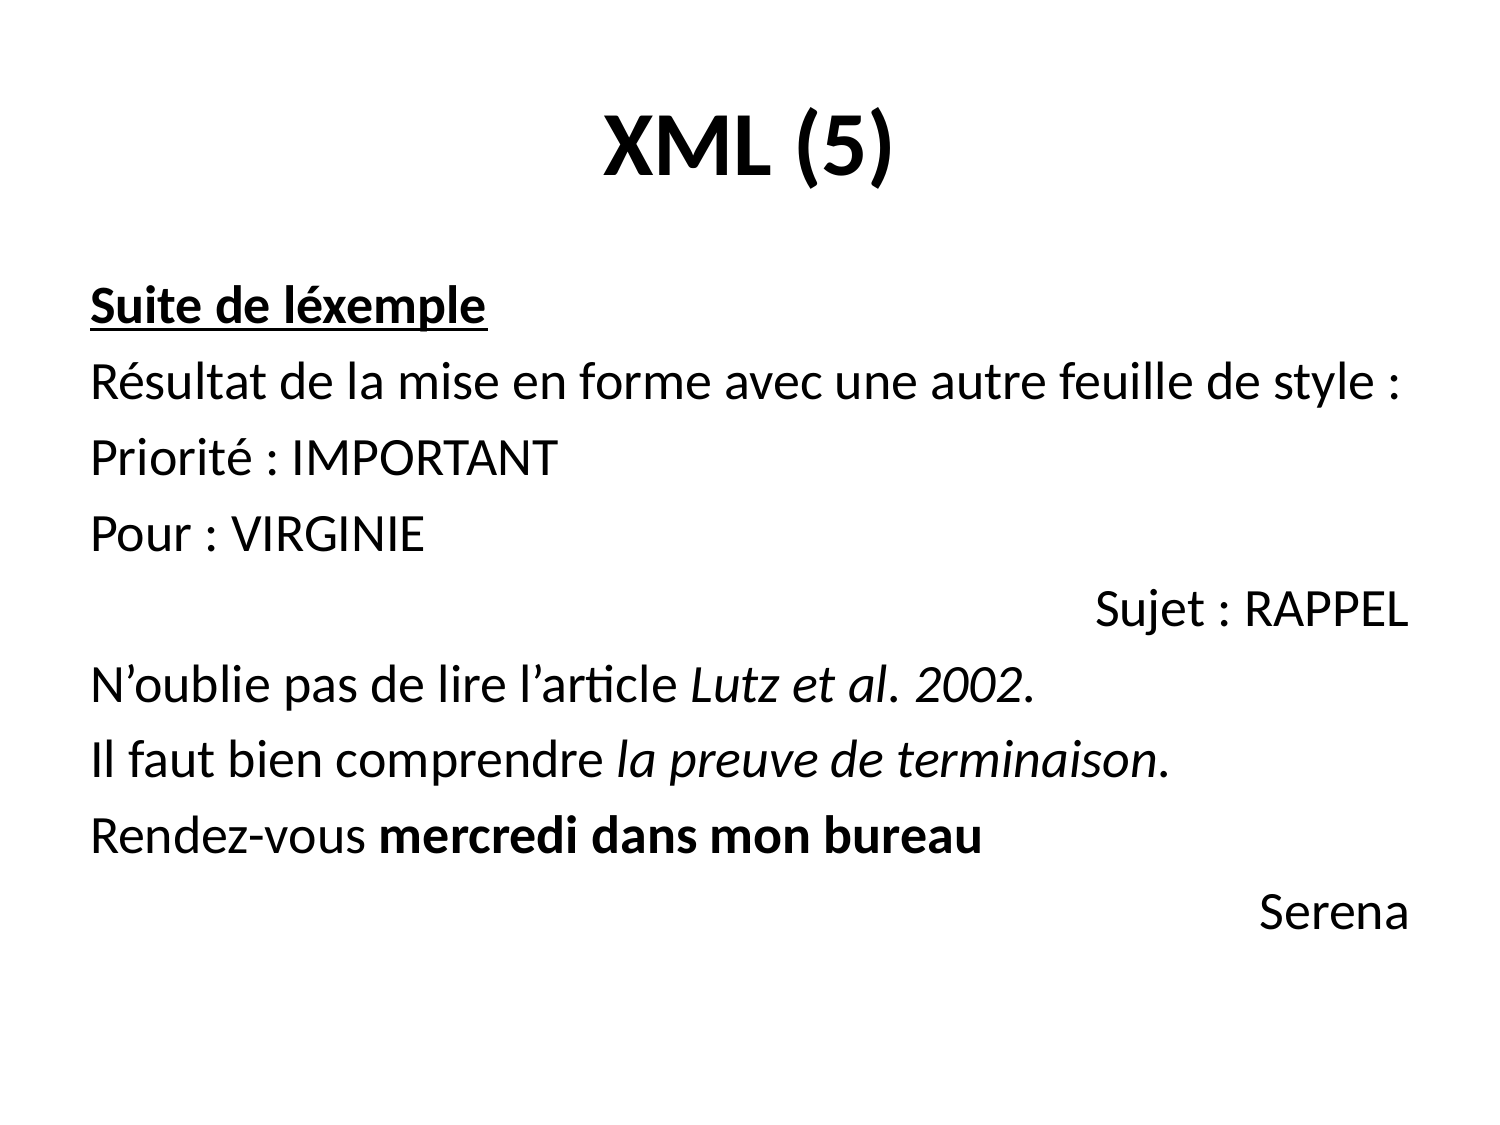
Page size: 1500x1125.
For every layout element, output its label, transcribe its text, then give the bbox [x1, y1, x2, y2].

title XML (5) [75, 45, 1425, 233]
list Suite de léxemple Résultat de la mise en forme avec une autre feuille de style : Priorité : IMPORTANT Pour : VIRGINIE Sujet : RAPPEL N’oublie pas de lire l’article Lutz et al. 2002. Il faut bien comprendre la preuve de terminaison. Rendez-vous mercredi dans mon bureau Serena [75, 262, 1425, 1005]
